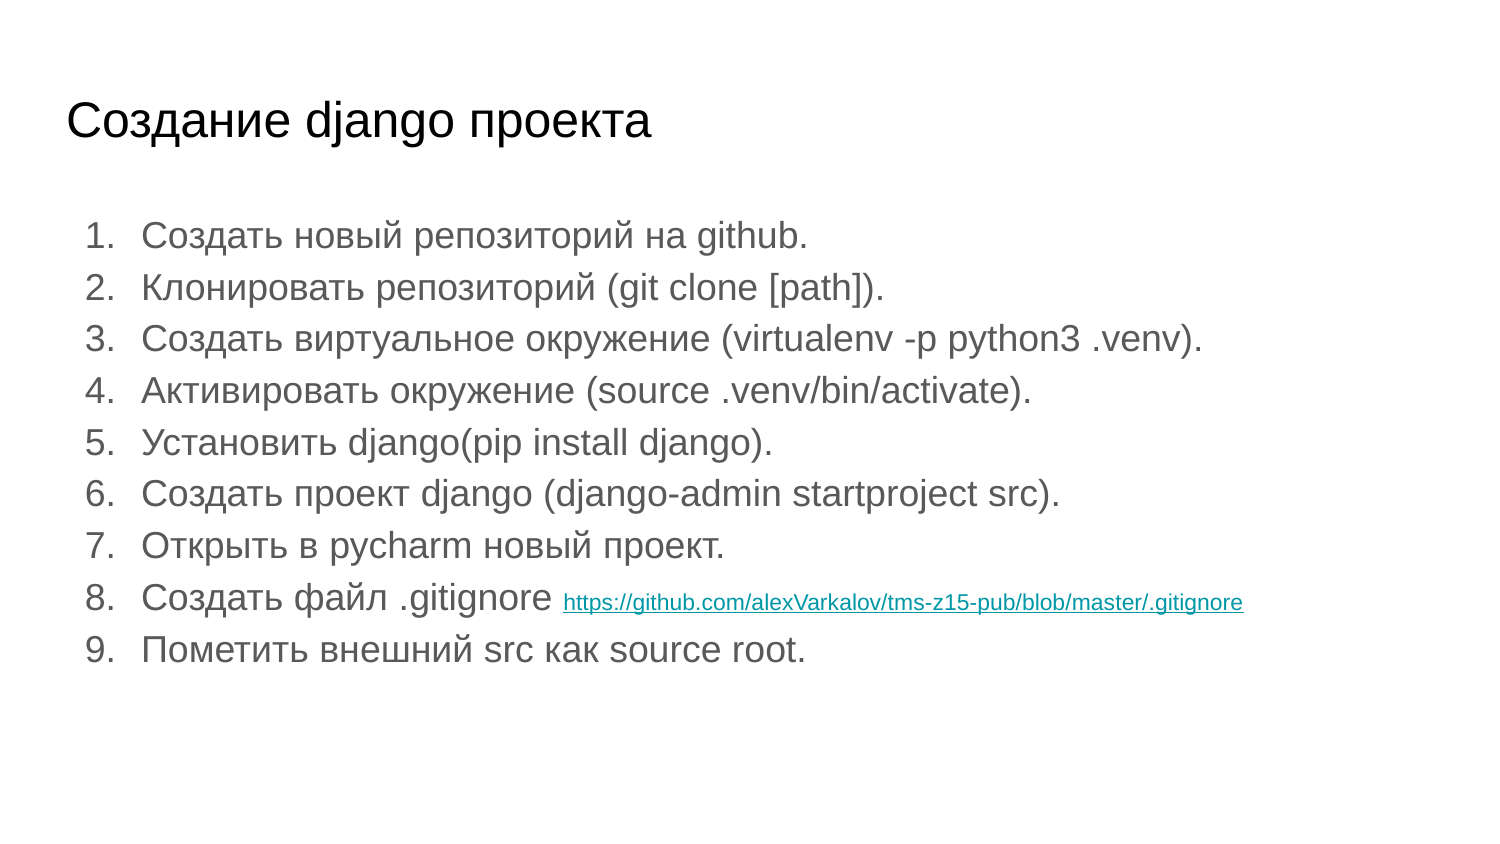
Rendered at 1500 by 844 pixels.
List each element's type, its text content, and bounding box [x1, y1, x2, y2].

list Создать новый репозиторий на github. Клонировать репозиторий (git clone [path]). Создать виртуальное окружение (virtualenv -p python3 .venv). Активировать окружение (source .venv/bin/activate). Установить django(pip install django). Создать проект django (django-admin startproject src). Открыть в pycharm новый проект. Создать файл .gitignore https://github.com/alexVarkalov/tms-z15-pub/blob/master/.gitignore Пометить внешний src как source root. [51, 189, 1449, 750]
title Создание django проекта [51, 72, 1449, 167]
